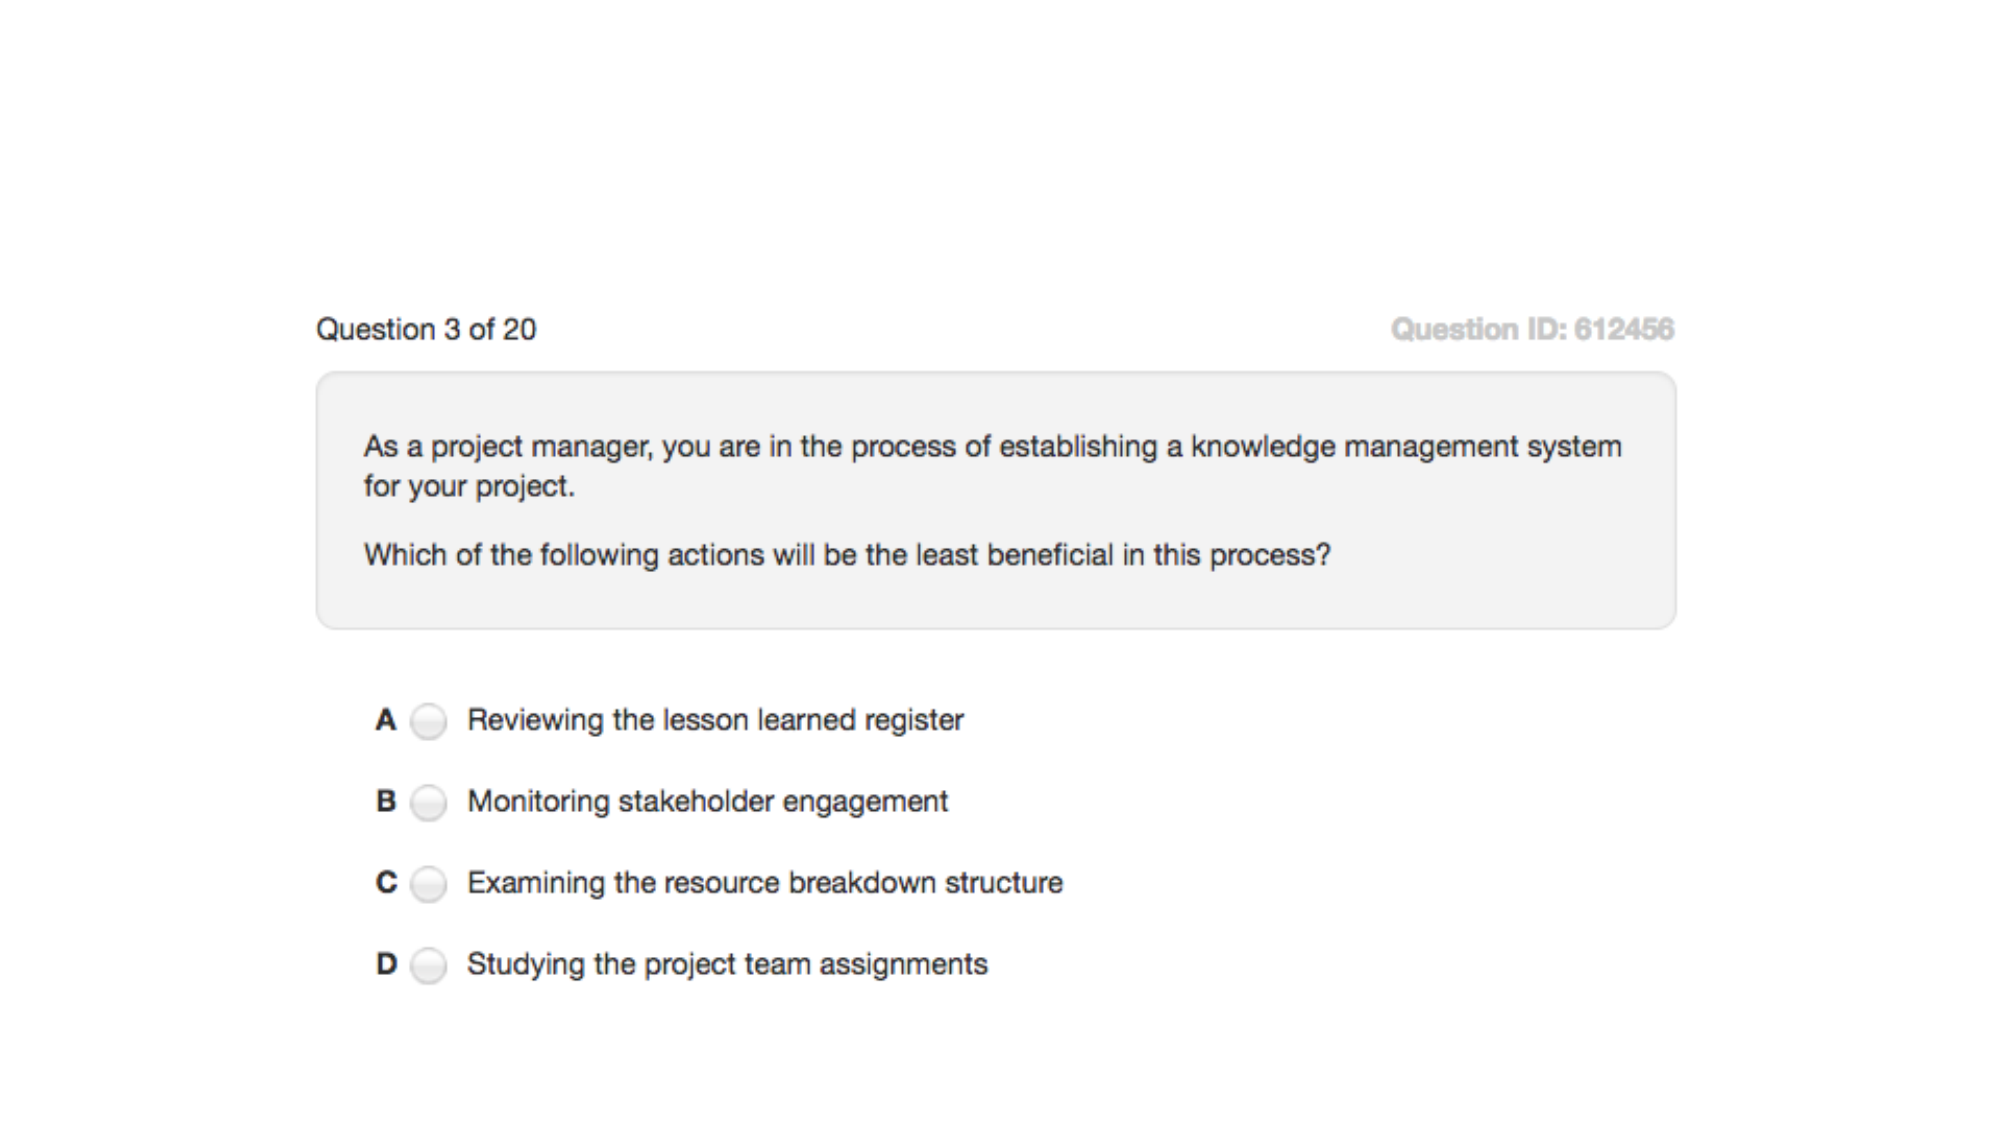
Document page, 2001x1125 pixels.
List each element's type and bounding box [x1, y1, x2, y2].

list [310, 311, 1690, 1002]
